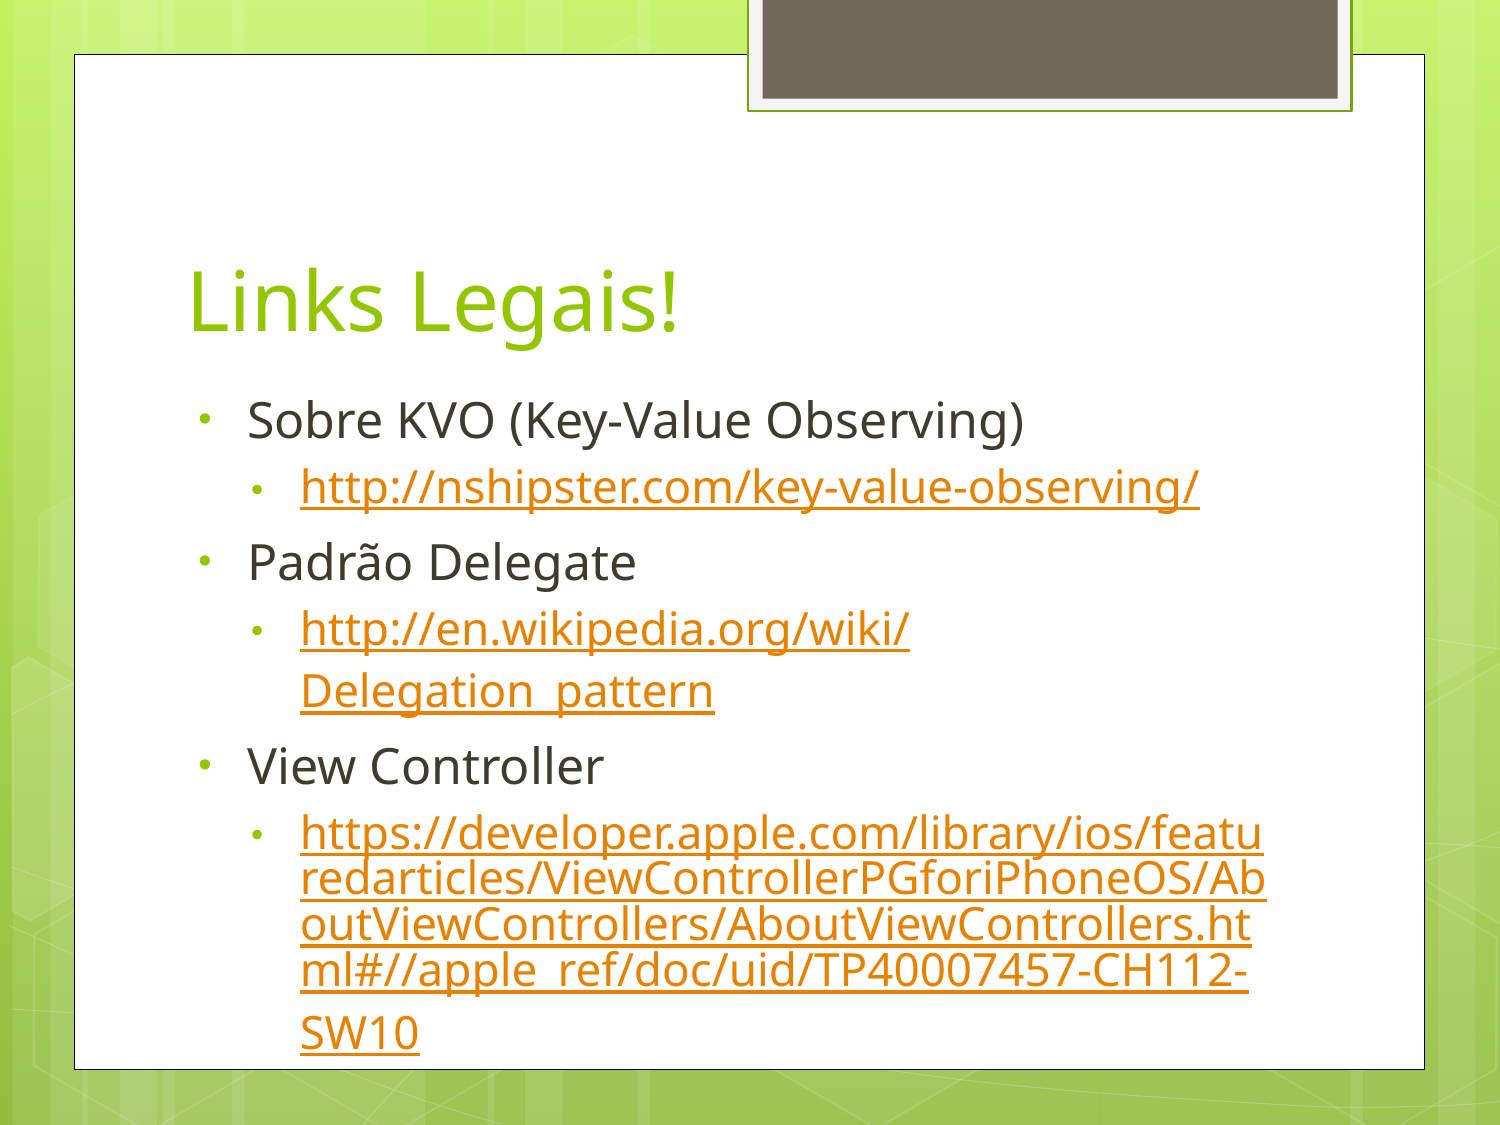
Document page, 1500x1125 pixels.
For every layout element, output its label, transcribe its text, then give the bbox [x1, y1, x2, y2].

list Sobre KVO (Key-Value Observing) http://nshipster.com/key-value-observing/ Padrão Delegate http://en.wikipedia.org/wiki/Delegation_pattern View Controller https://developer.apple.com/library/ios/featuredarticles/ViewControllerPGforiPhoneOS/AboutViewControllers/AboutViewControllers.html#//apple_ref/doc/uid/TP40007457-CH112-SW10 [171, 381, 1283, 957]
title Links Legais! [171, 168, 1324, 357]
